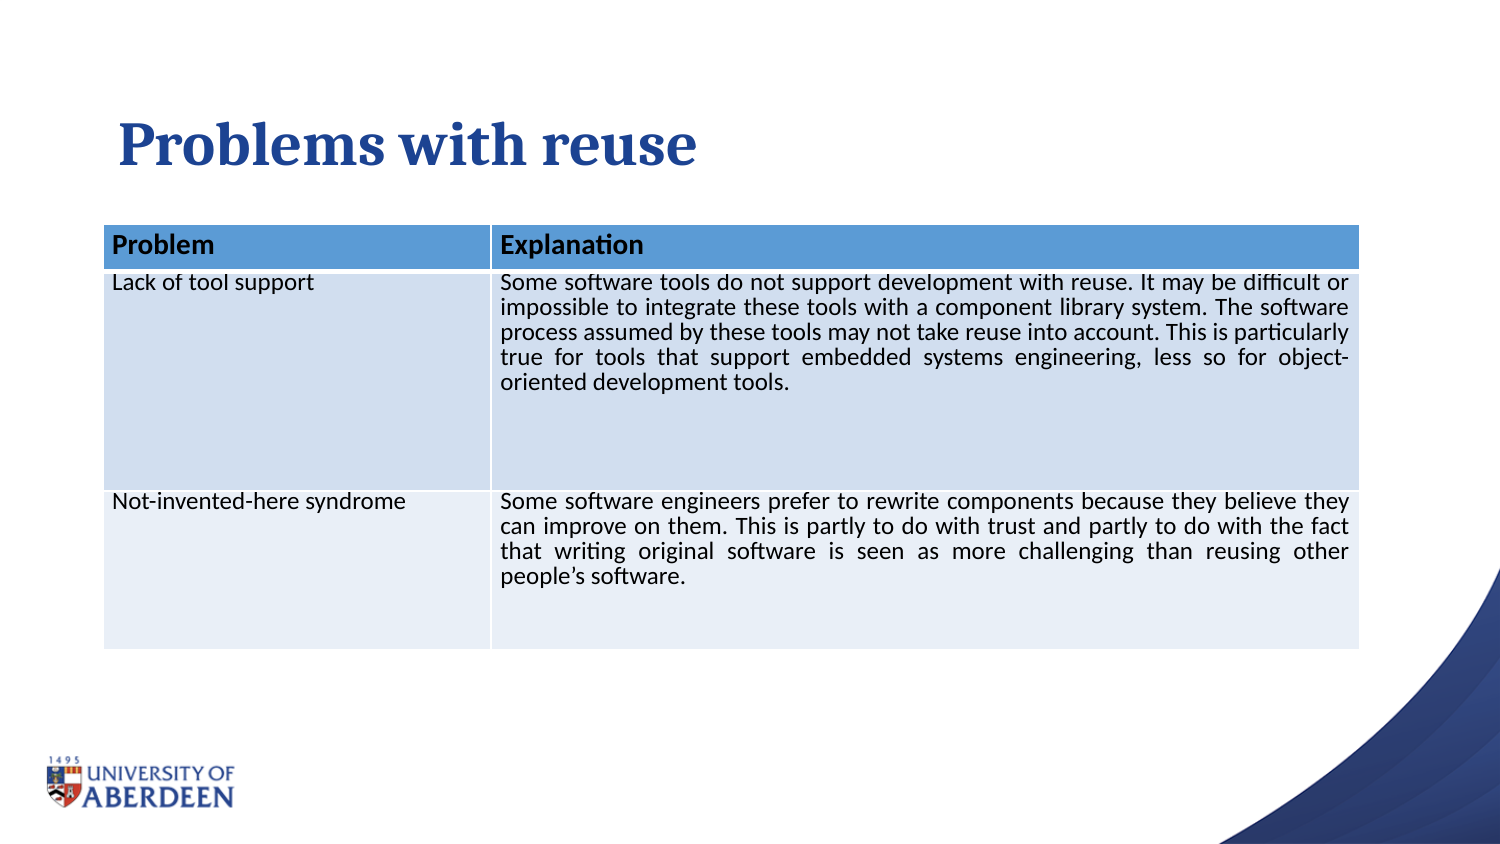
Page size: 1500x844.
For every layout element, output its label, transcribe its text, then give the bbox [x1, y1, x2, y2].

table_cell Not-invented-here syndrome [104, 492, 490, 649]
table_header Explanation [492, 225, 1359, 269]
table_cell Some software engineers prefer to rewrite components because they believe they can improve on them. This is partly to do with trust and partly to do with the fact that writing original software is seen as more challenging than reusing other people’s software. [492, 492, 1359, 649]
table_cell Lack of tool support [104, 274, 490, 490]
title Problems with reuse [103, 93, 1360, 197]
table_header Problem [104, 225, 490, 269]
picture [0, 0, 1500, 844]
table_cell Some software tools do not support development with reuse. It may be difficult or impossible to integrate these tools with a component library system. The software process assumed by these tools may not take reuse into account. This is particularly true for tools that support embedded systems engineering, less so for object-oriented development tools. [492, 274, 1359, 490]
